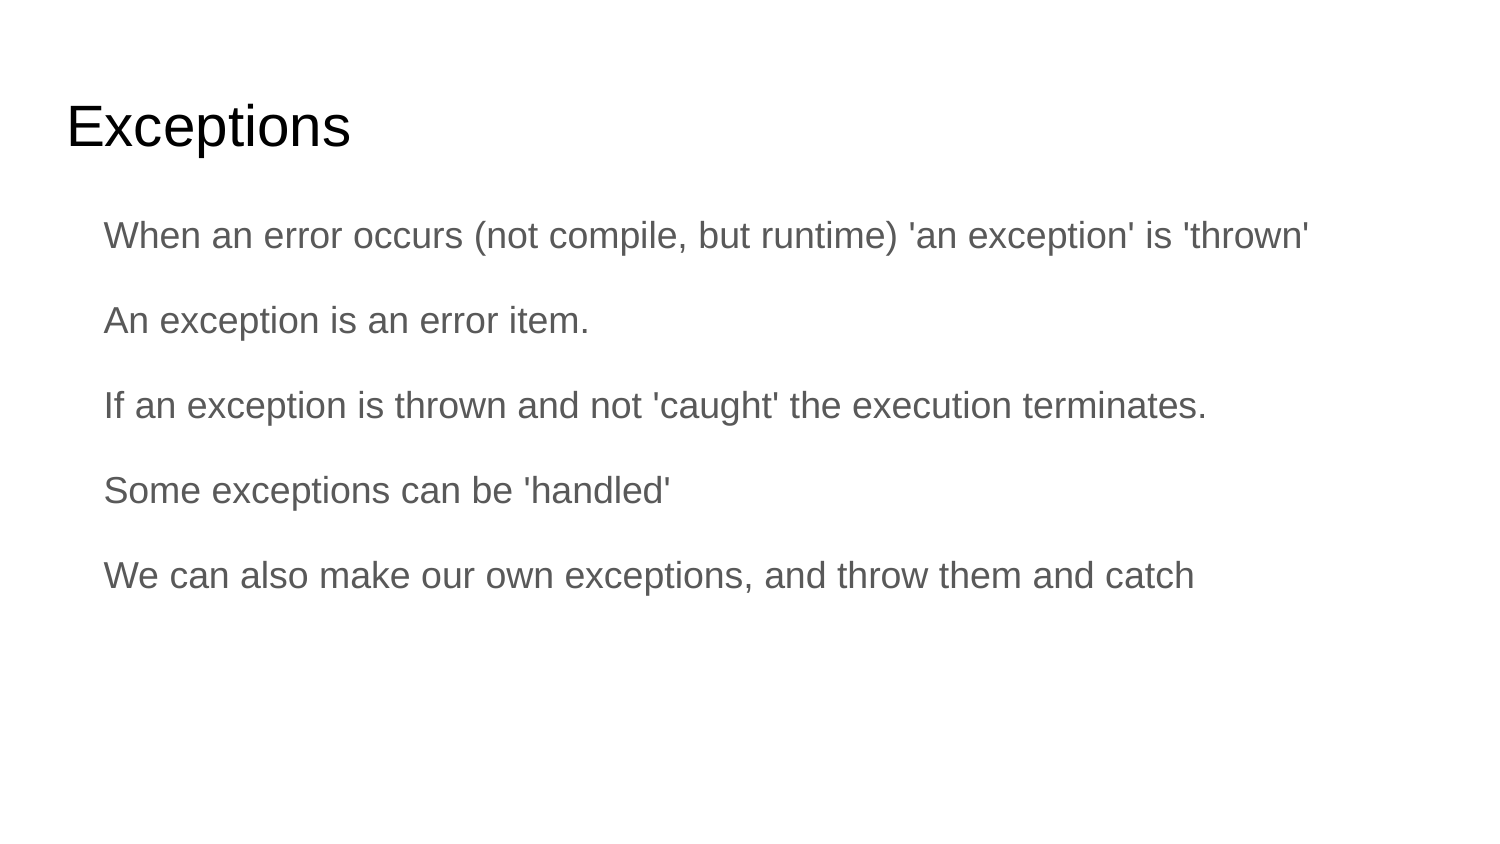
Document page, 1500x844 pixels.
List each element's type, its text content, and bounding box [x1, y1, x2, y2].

list When an error occurs (not compile, but runtime) 'an exception' is 'thrown' An exception is an error item. If an exception is thrown and not 'caught' the execution terminates. Some exceptions can be 'handled' We can also make our own exceptions, and throw them and catch [51, 189, 1449, 750]
title Exceptions [51, 72, 1449, 167]
